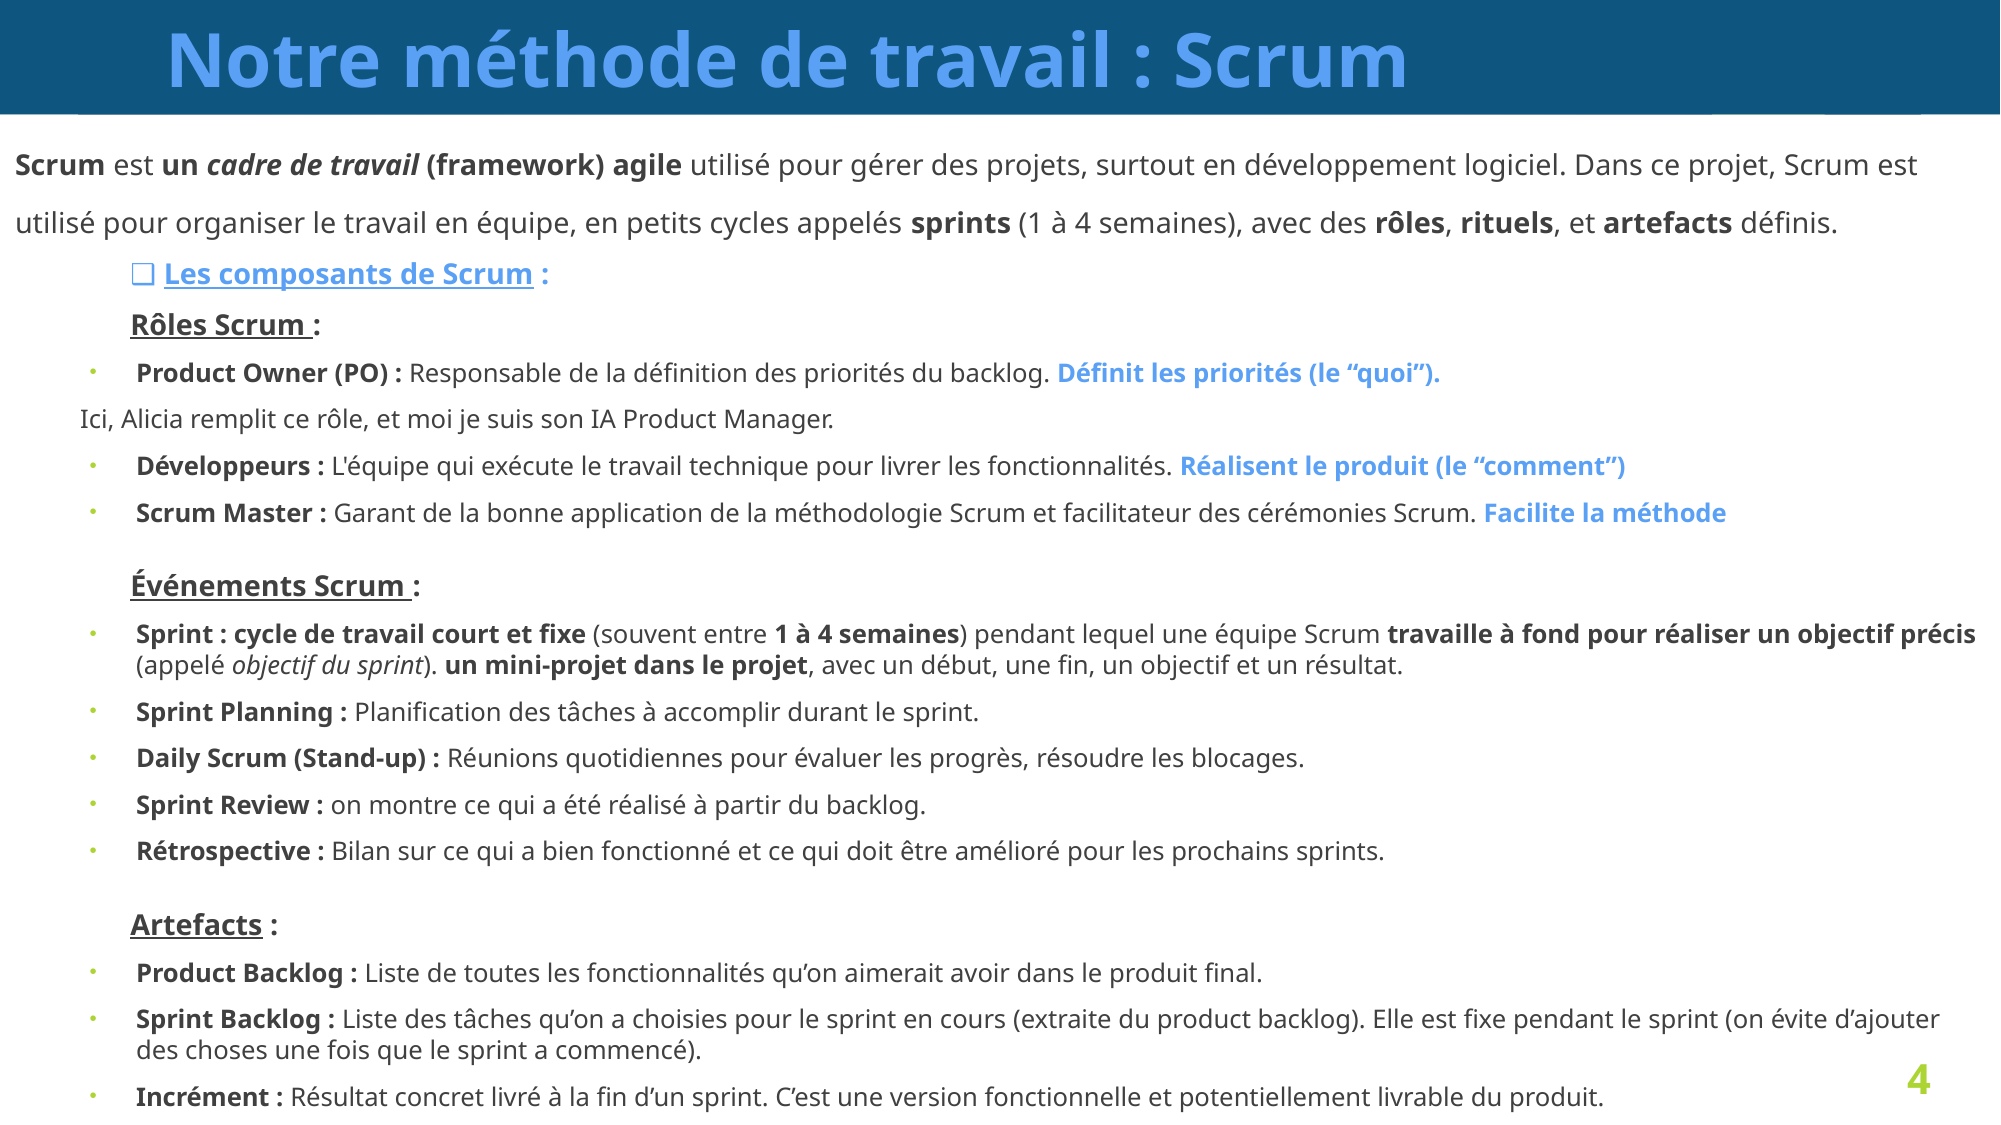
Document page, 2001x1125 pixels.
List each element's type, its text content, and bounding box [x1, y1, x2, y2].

title Notre méthode de travail : Scrum [0, 0, 2000, 114]
list Scrum est un cadre de travail (framework) agile utilisé pour gérer des projets, surtout en développement logiciel. Dans ce projet, Scrum est utilisé pour organiser le travail en équipe, en petits cycles appelés sprints (1 à 4 semaines), avec des rôles, rituels, et artefacts définis. ❑ Les composants de Scrum : Rôles Scrum : Product Owner (PO) : Responsable de la définition des priorités du backlog. Définit les priorités (le “quoi”). Ici, Alicia remplit ce rôle, et moi je suis son IA Product Manager. Développeurs : L'équipe qui exécute le travail technique pour livrer les fonctionnalités. Réalisent le produit (le “comment”) Scrum Master : Garant de la bonne application de la méthodologie Scrum et facilitateur des cérémonies Scrum. Facilite la méthode Événements Scrum : Sprint : cycle de travail court et fixe (souvent entre 1 à 4 semaines) pendant lequel une équipe Scrum travaille à fond pour réaliser un objectif précis (appelé objectif du sprint). un mini-projet dans le projet, avec un début, une fin, un objectif et un résultat. Sprint Planning : Planification des tâches à accomplir durant le sprint. Daily Scrum (Stand-up) : Réunions quotidiennes pour évaluer les progrès, résoudre les blocages. Sprint Review : on montre ce qui a été réalisé à partir du backlog. Rétrospective : Bilan sur ce qui a bien fonctionné et ce qui doit être amélioré pour les prochains sprints. Artefacts : Product Backlog : Liste de toutes les fonctionnalités qu’on aimerait avoir dans le produit final. Sprint Backlog : Liste des tâches qu’on a choisies pour le sprint en cours (extraite du product backlog). Elle est fixe pendant le sprint (on évite d’ajouter des choses une fois que le sprint a commencé). Incrément : Résultat concret livré à la fin d’un sprint. C’est une version fonctionnelle et potentiellement livrable du produit. [0, 114, 2000, 1125]
footer 4 [1892, 1033, 1987, 1111]
